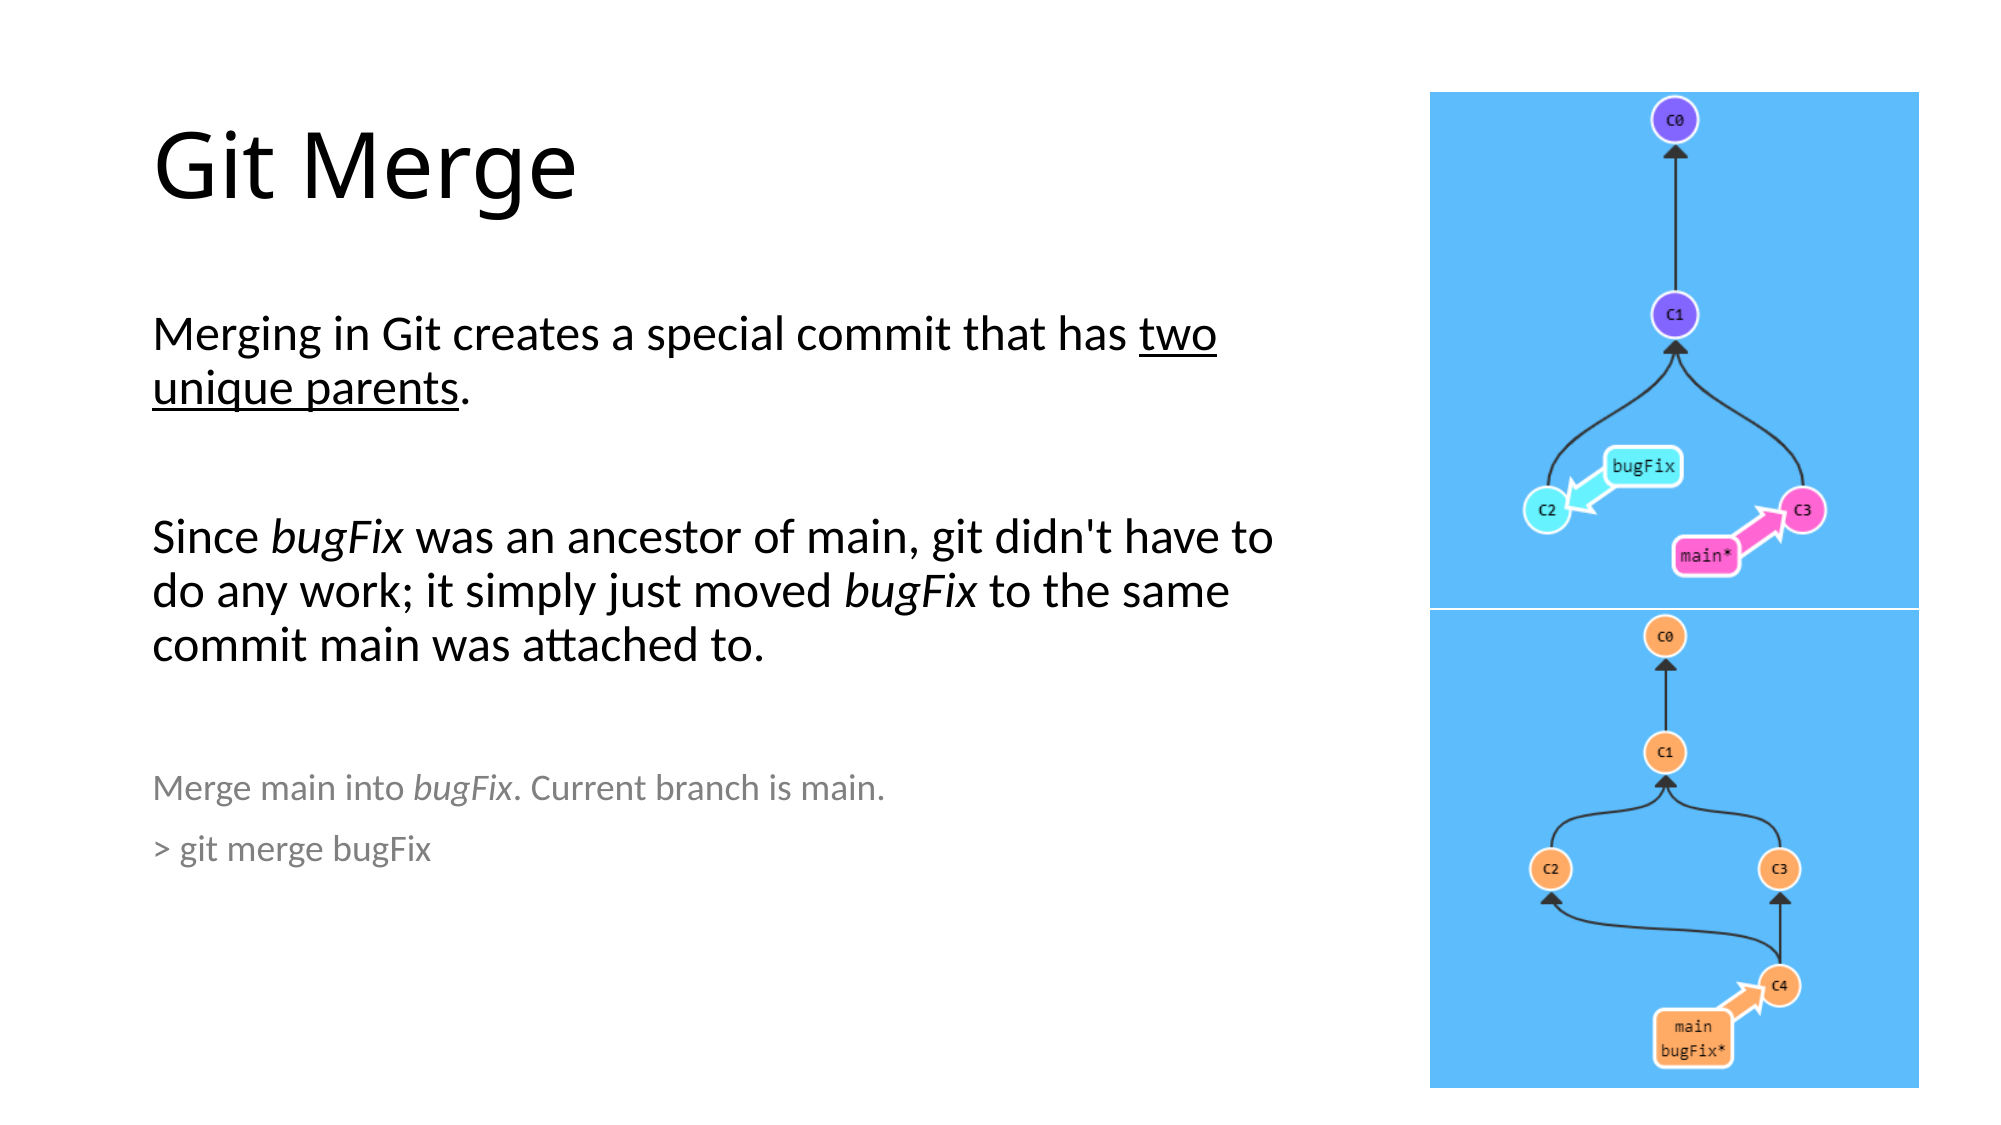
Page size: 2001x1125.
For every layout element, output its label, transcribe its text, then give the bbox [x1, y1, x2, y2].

list Merging in Git creates a special commit that has two unique parents. Since bugFix was an ancestor of main, git didn't have to do any work; it simply just moved bugFix to the same commit main was attached to. Merge main into bugFix. Current branch is main. > git merge bugFix [137, 299, 1344, 1014]
title Git Merge [137, 59, 1863, 278]
picture [1430, 610, 1919, 1088]
picture [1430, 92, 1919, 608]
